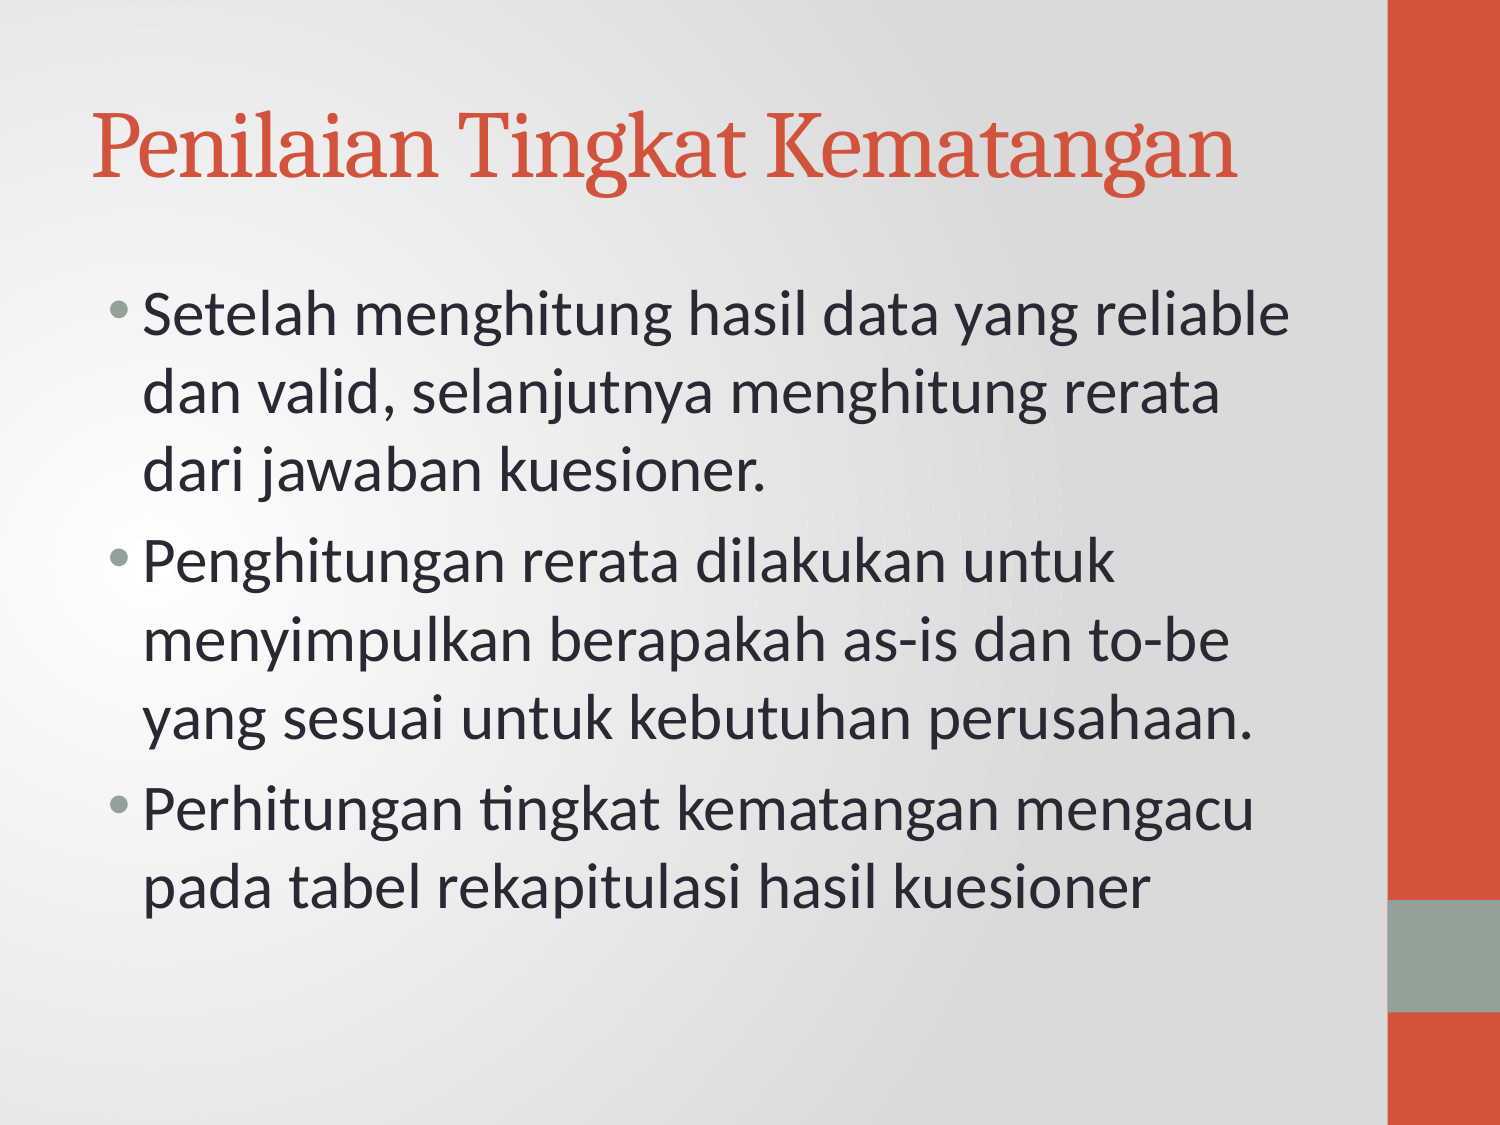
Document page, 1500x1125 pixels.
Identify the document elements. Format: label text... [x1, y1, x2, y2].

list Setelah menghitung hasil data yang reliable dan valid, selanjutnya menghitung rerata dari jawaban kuesioner. Penghitungan rerata dilakukan untuk menyimpulkan berapakah as-is dan to-be yang sesuai untuk kebutuhan perusahaan. Perhitungan tingkat kematangan mengacu pada tabel rekapitulasi hasil kuesioner [75, 262, 1325, 1050]
title Penilaian Tingkat Kematangan [75, 45, 1325, 233]
